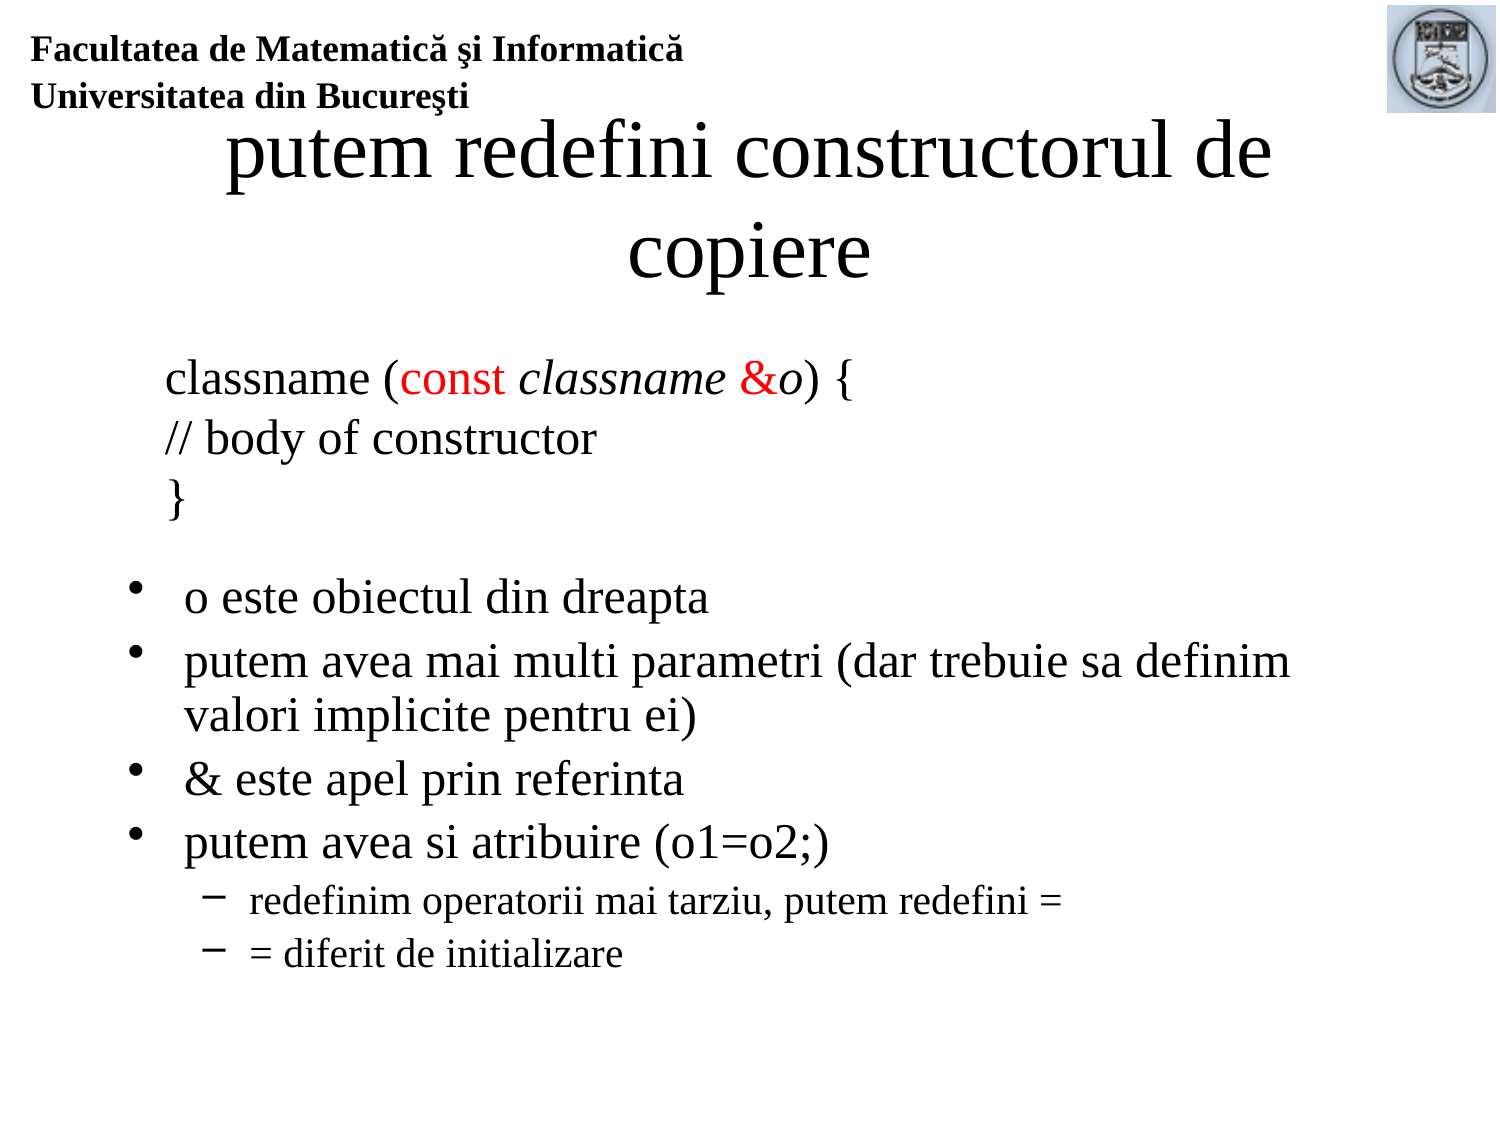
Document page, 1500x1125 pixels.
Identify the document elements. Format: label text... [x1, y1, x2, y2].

text_box classname (const classname &o) { // body of constructor } [150, 337, 938, 533]
text_box Facultatea de Matematică şi Informatică Universitatea din Bucureşti [13, 13, 841, 123]
picture [1387, 4, 1496, 113]
list o este obiectul din dreapta putem avea mai multi parametri (dar trebuie sa definim valori implicite pentru ei) & este apel prin referinta putem avea si atribuire (o1=o2;) redefinim operatorii mai tarziu, putem redefini = = diferit de initializare [112, 562, 1388, 1001]
title putem redefini constructorul de copiere [112, 99, 1388, 288]
